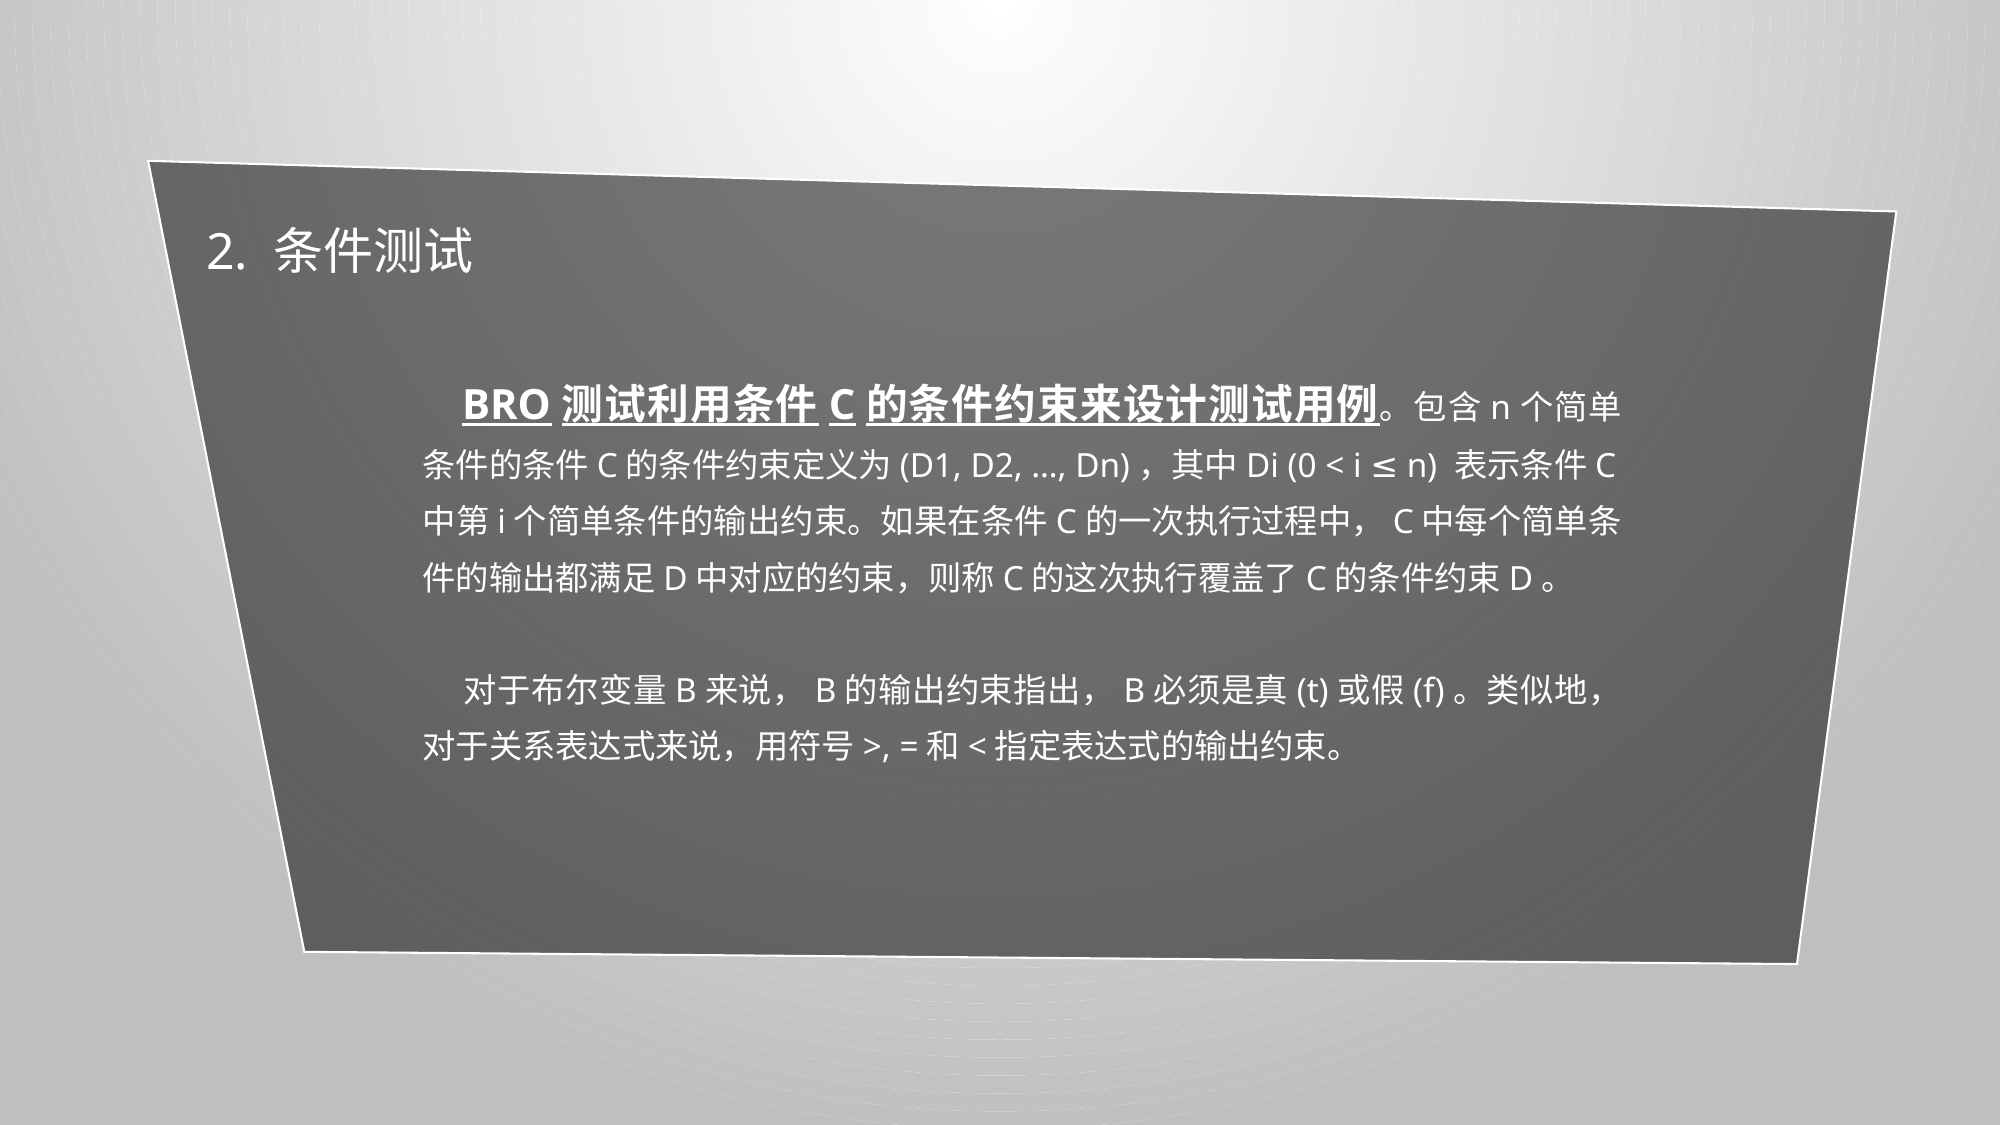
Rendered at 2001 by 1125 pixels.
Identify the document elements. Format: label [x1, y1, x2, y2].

text_box [148, 160, 1897, 965]
text_box [196, 211, 1637, 777]
